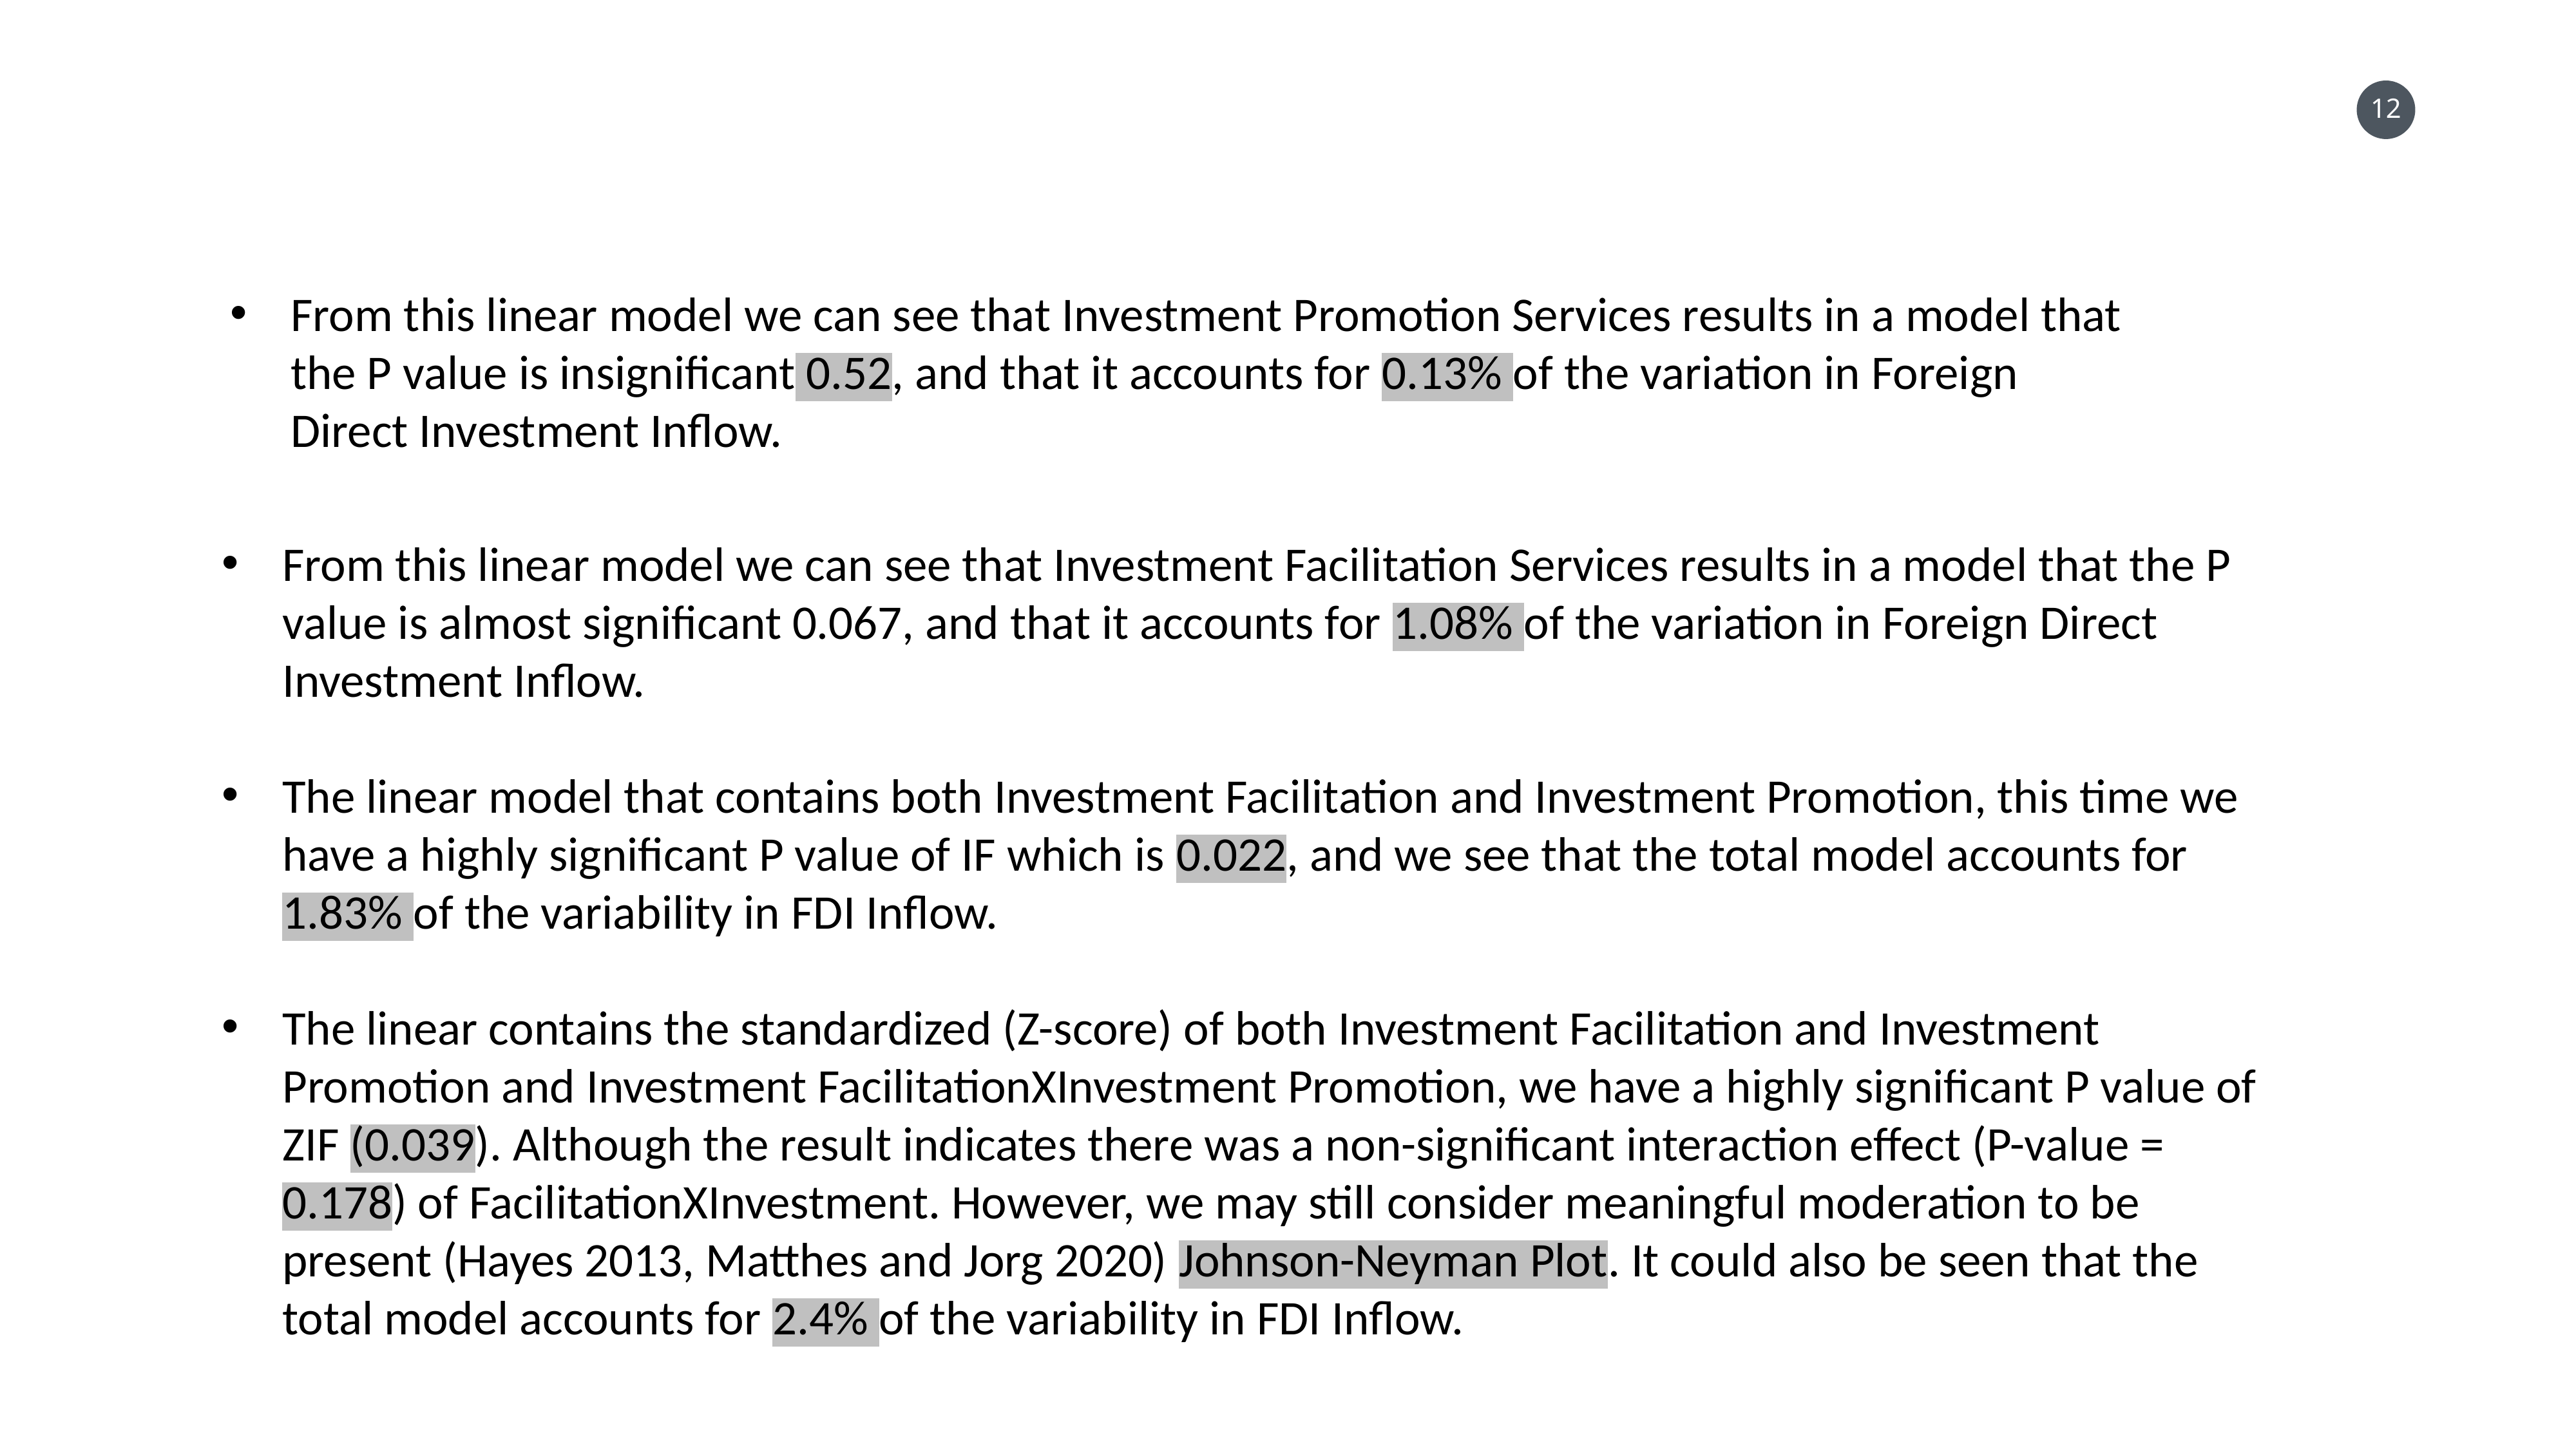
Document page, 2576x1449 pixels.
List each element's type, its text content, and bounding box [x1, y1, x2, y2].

text_box From this linear model we can see that Investment Promotion Services results in a model that the P value is insignificant 0.52, and that it accounts for 0.13% of the variation in Foreign Direct Investment Inflow. [220, 278, 2145, 462]
text_box From this linear model we can see that Investment Facilitation Services results in a model that the P value is almost significant 0.067, and that it accounts for 1.08% of the variation in Foreign Direct Investment Inflow. The linear model that contains both Investment Facilitation and Investment Promotion, this time we have a highly significant P value of IF which is 0.022, and we see that the total model accounts for 1.83% of the variability in FDI Inflow. The linear contains the standardized (Z-score) of both Investment Facilitation and Investment Promotion and Investment FacilitationXInvestment Promotion, we have a highly significant P value of ZIF (0.039). Although the result indicates there was a non-significant interaction effect (P-value = 0.178) of FacilitationXInvestment. However, we may still consider meaningful moderation to be present (Hayes 2013, Matthes and Jorg 2020) Johnson-Neyman Plot. It could also be seen that the total model accounts for 2.4% of the variability in FDI Inflow. [212, 528, 2305, 1449]
